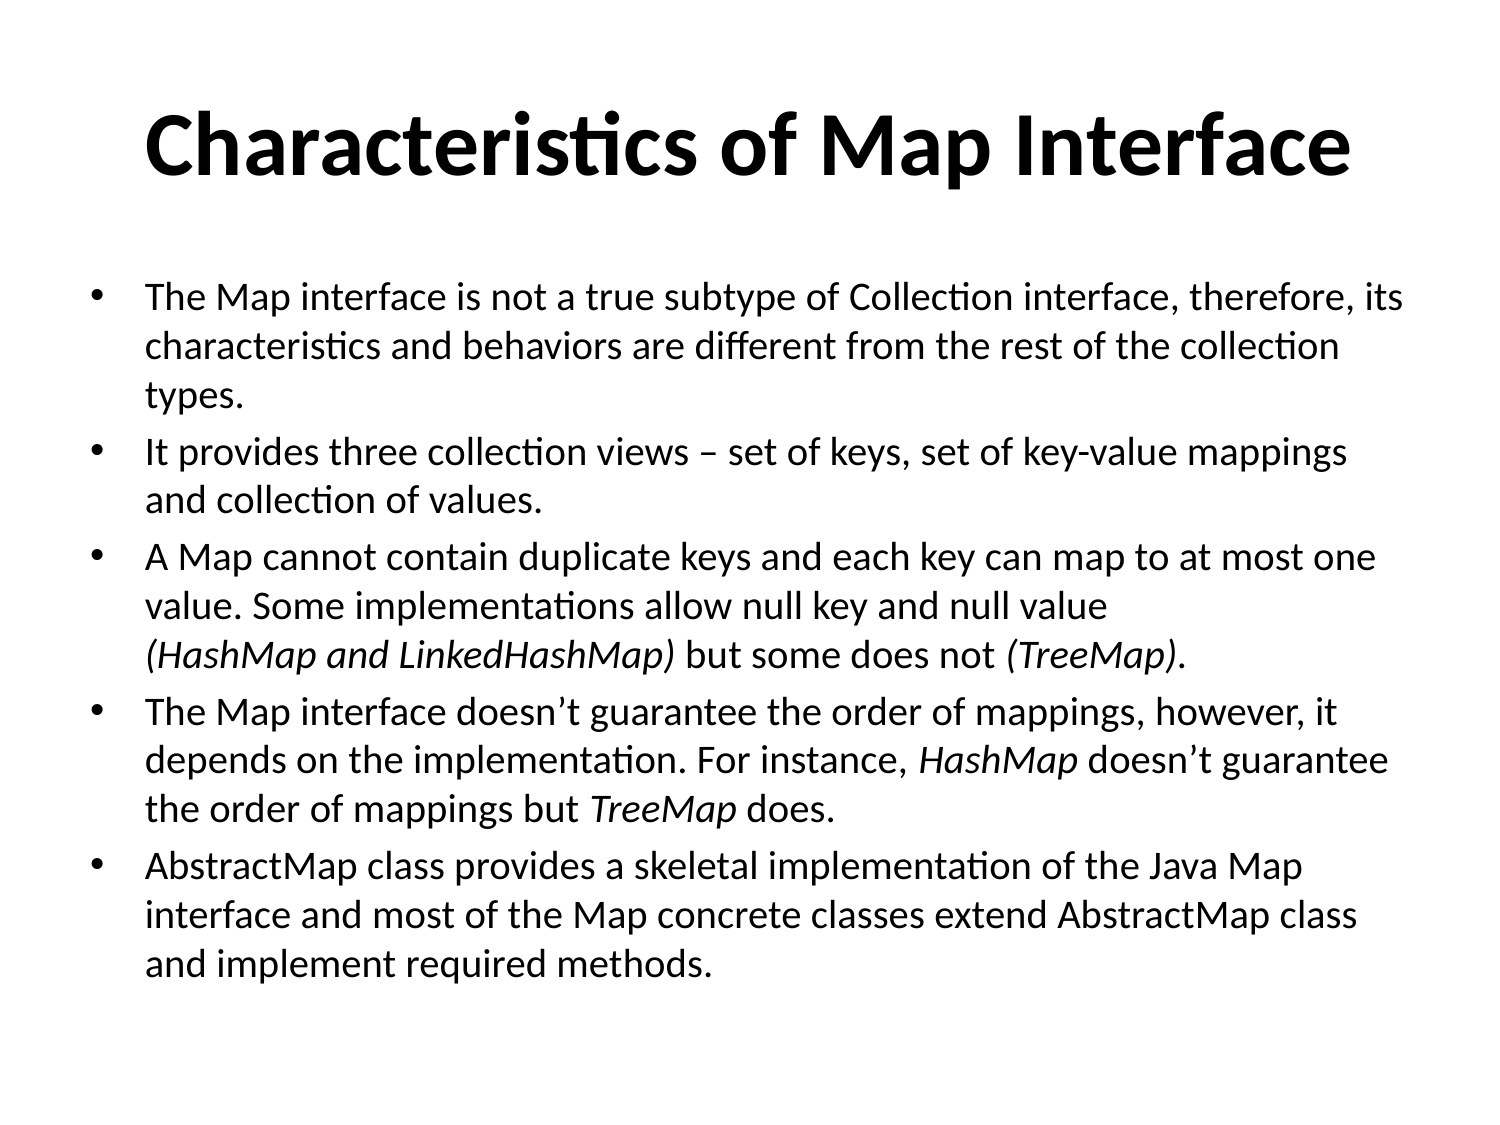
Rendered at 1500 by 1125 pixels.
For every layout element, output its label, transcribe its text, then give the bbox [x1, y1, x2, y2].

list The Map interface is not a true subtype of Collection interface, therefore, its characteristics and behaviors are different from the rest of the collection types. It provides three collection views – set of keys, set of key-value mappings and collection of values. A Map cannot contain duplicate keys and each key can map to at most one value. Some implementations allow null key and null value (HashMap and LinkedHashMap) but some does not (TreeMap). The Map interface doesn’t guarantee the order of mappings, however, it depends on the implementation. For instance, HashMap doesn’t guarantee the order of mappings but TreeMap does. AbstractMap class provides a skeletal implementation of the Java Map interface and most of the Map concrete classes extend AbstractMap class and implement required methods. [75, 262, 1425, 1005]
title Characteristics of Map Interface [75, 45, 1425, 233]
